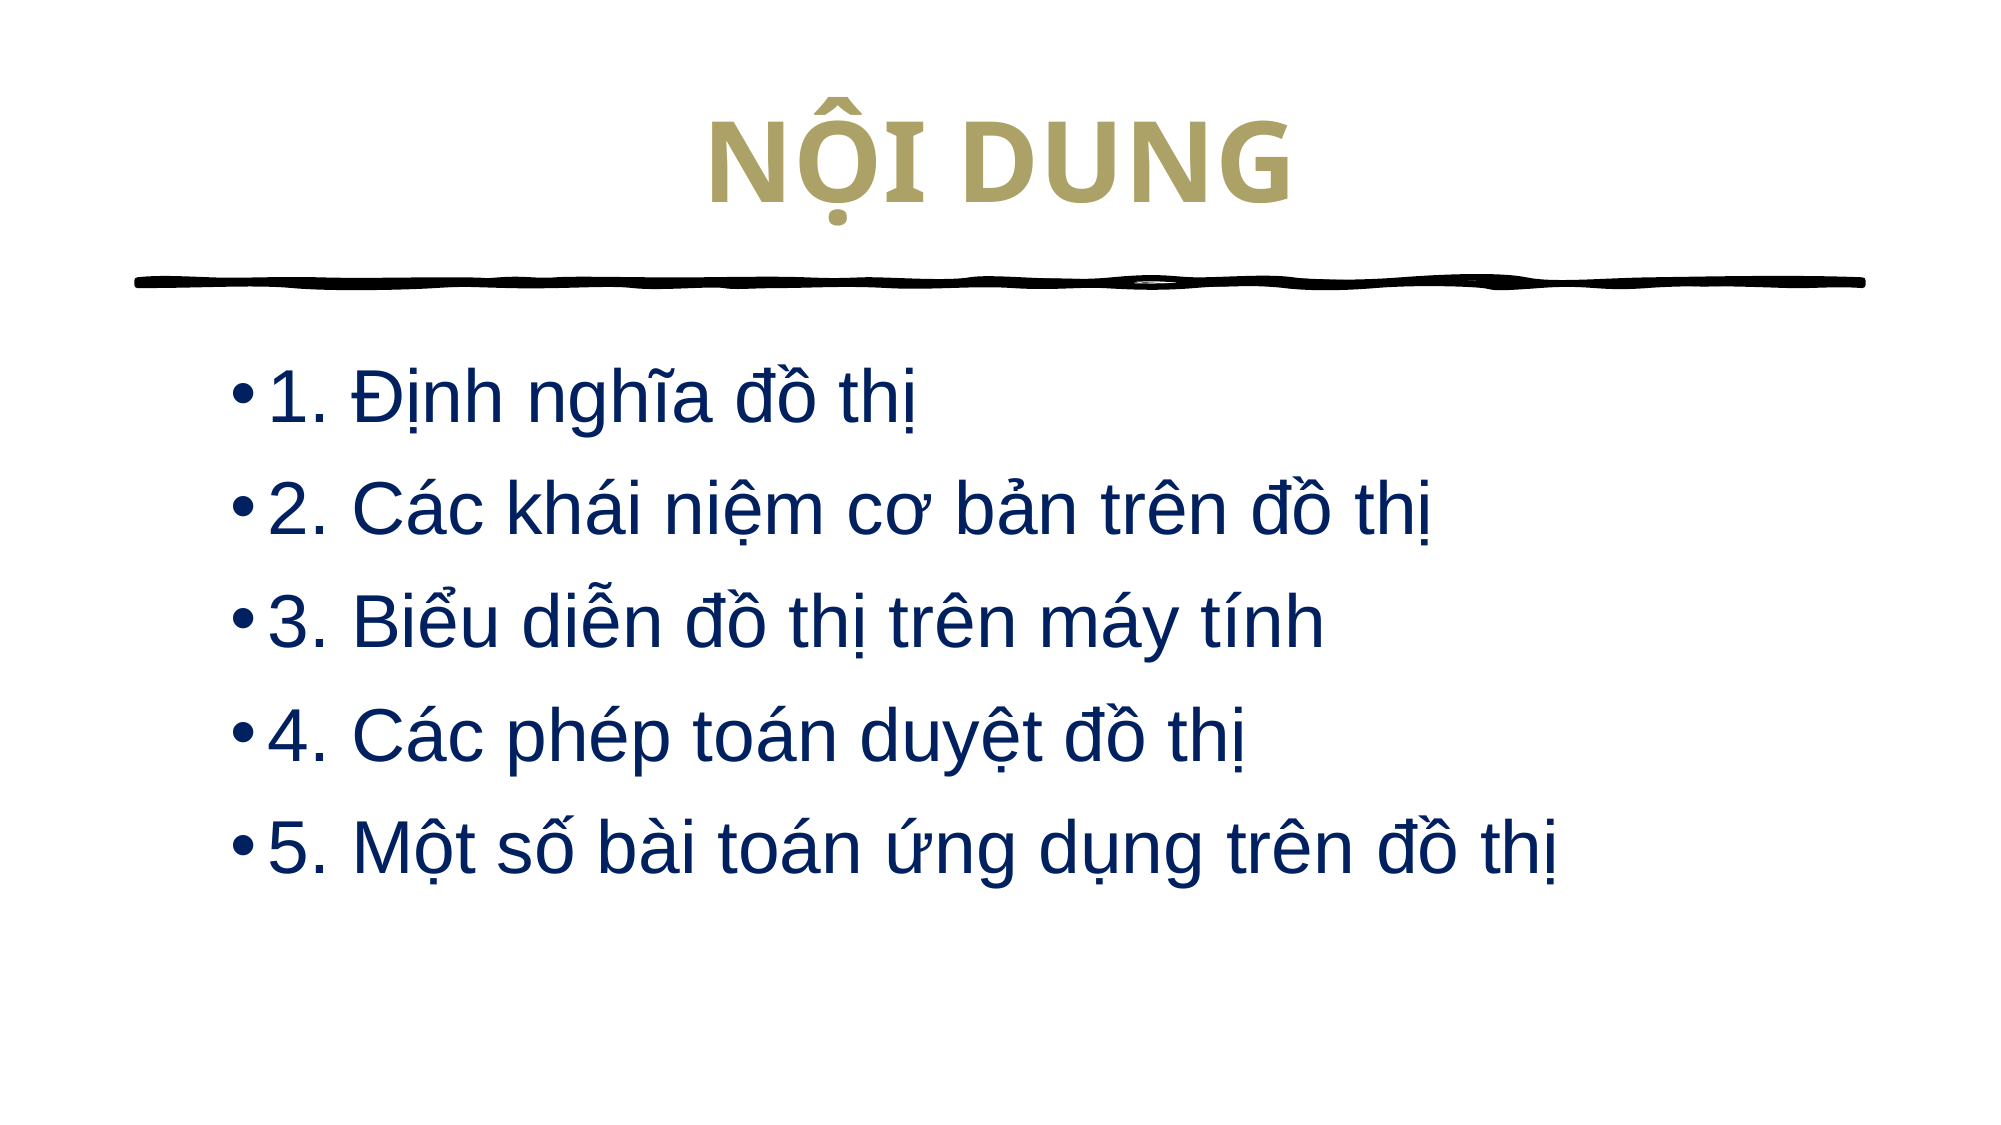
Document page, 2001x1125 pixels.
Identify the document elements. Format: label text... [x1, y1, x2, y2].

text_box NỘI DUNG [687, 82, 1313, 233]
list 1. Định nghĩa đồ thị 2. Các khái niệm cơ bản trên đồ thị 3. Biểu diễn đồ thị trên máy tính 4. Các phép toán duyệt đồ thị 5. Một số bài toán ứng dụng trên đồ thị [137, 316, 1863, 1014]
